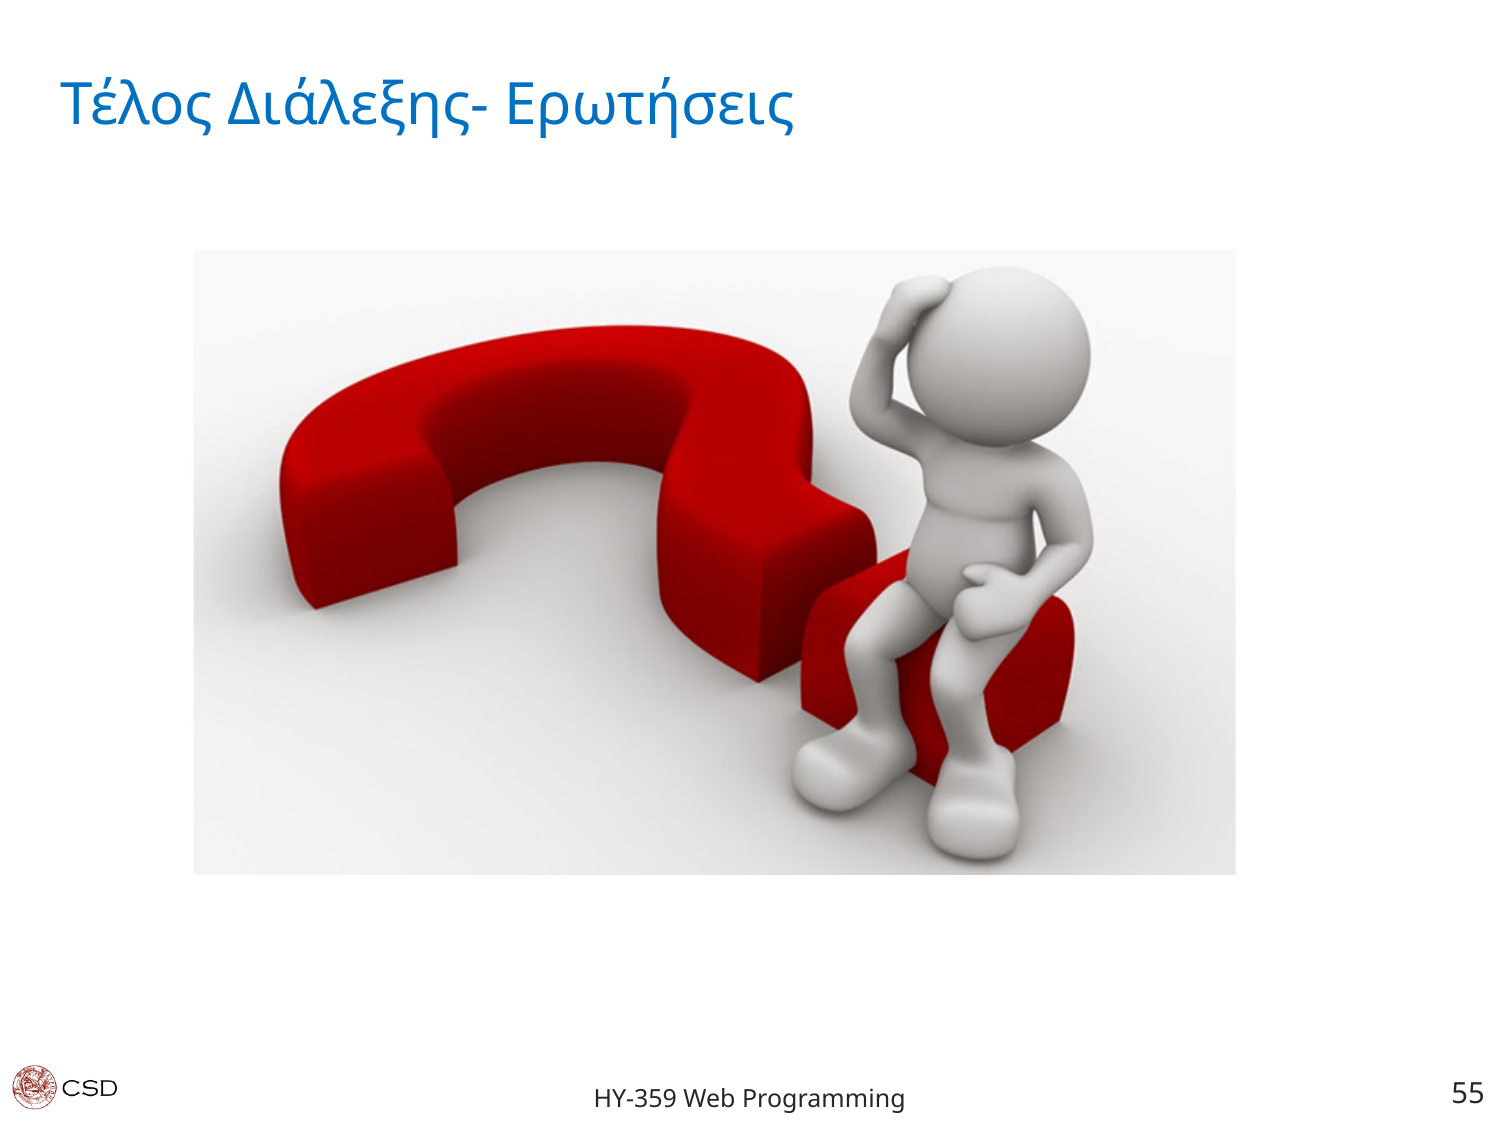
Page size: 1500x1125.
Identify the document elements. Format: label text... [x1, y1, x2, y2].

picture [8, 1061, 122, 1113]
picture [124, 249, 1298, 876]
slide_number 55 [1418, 1064, 1500, 1124]
title Τέλος Διάλεξης- Ερωτήσεις [45, 37, 1458, 144]
